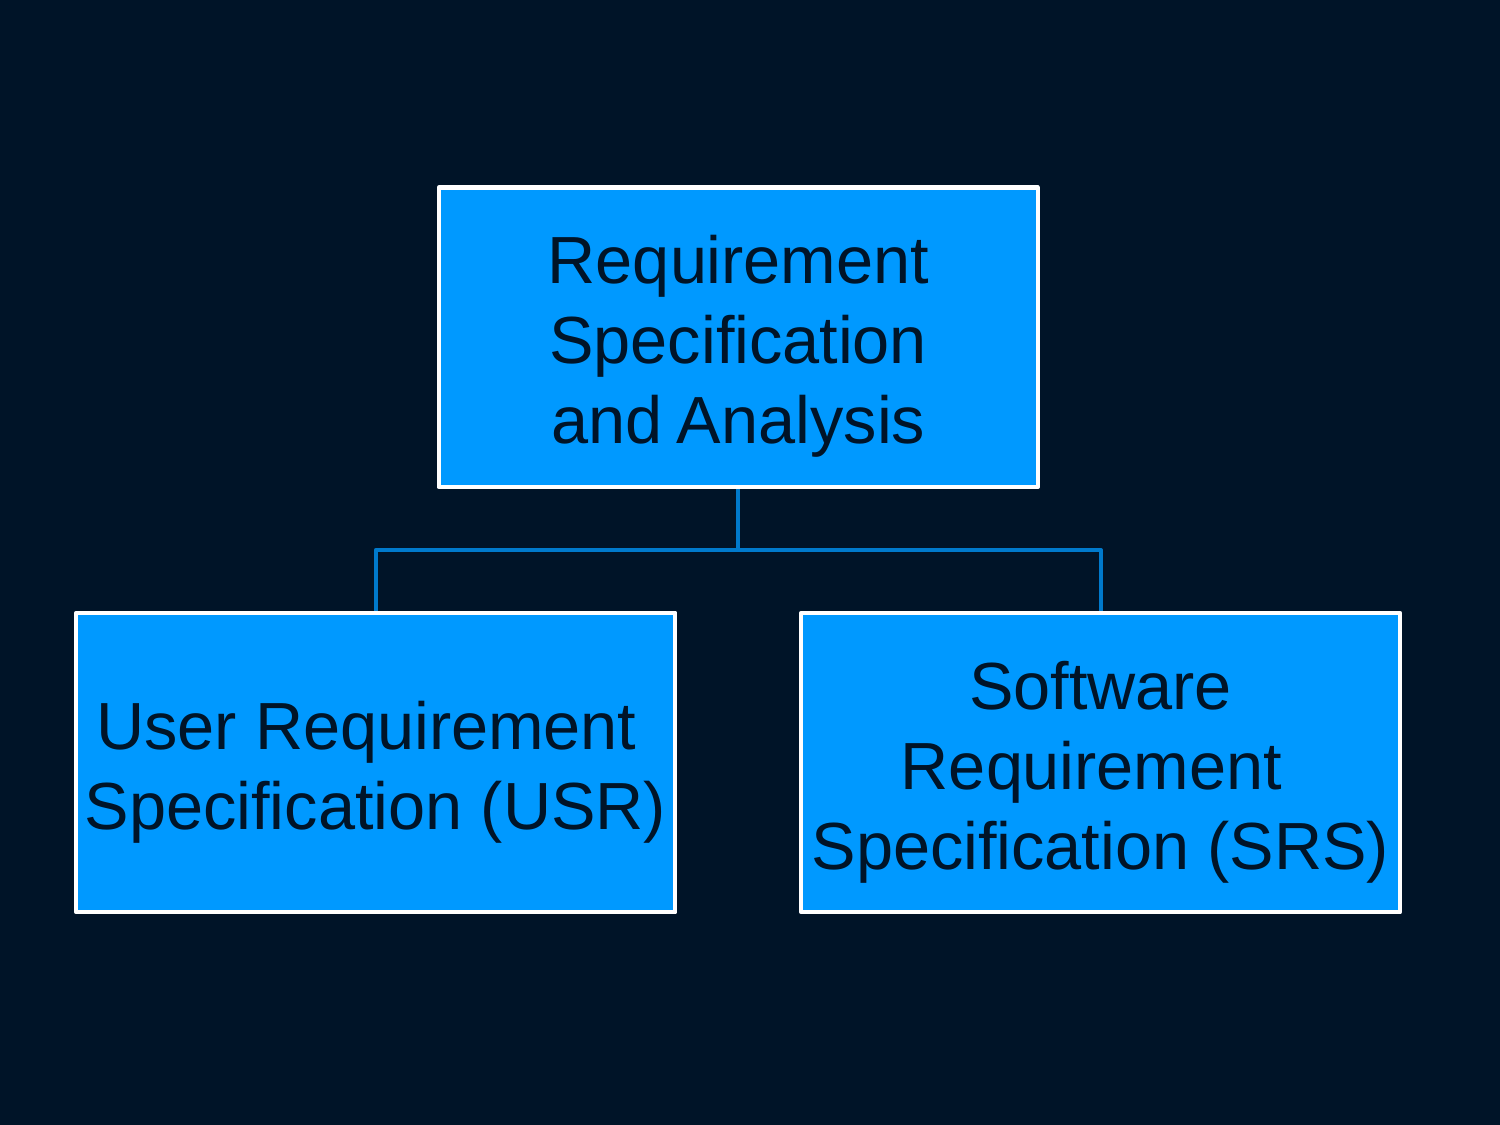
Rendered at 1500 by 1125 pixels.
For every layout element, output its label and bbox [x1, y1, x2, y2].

text_box [49, 187, 1427, 913]
